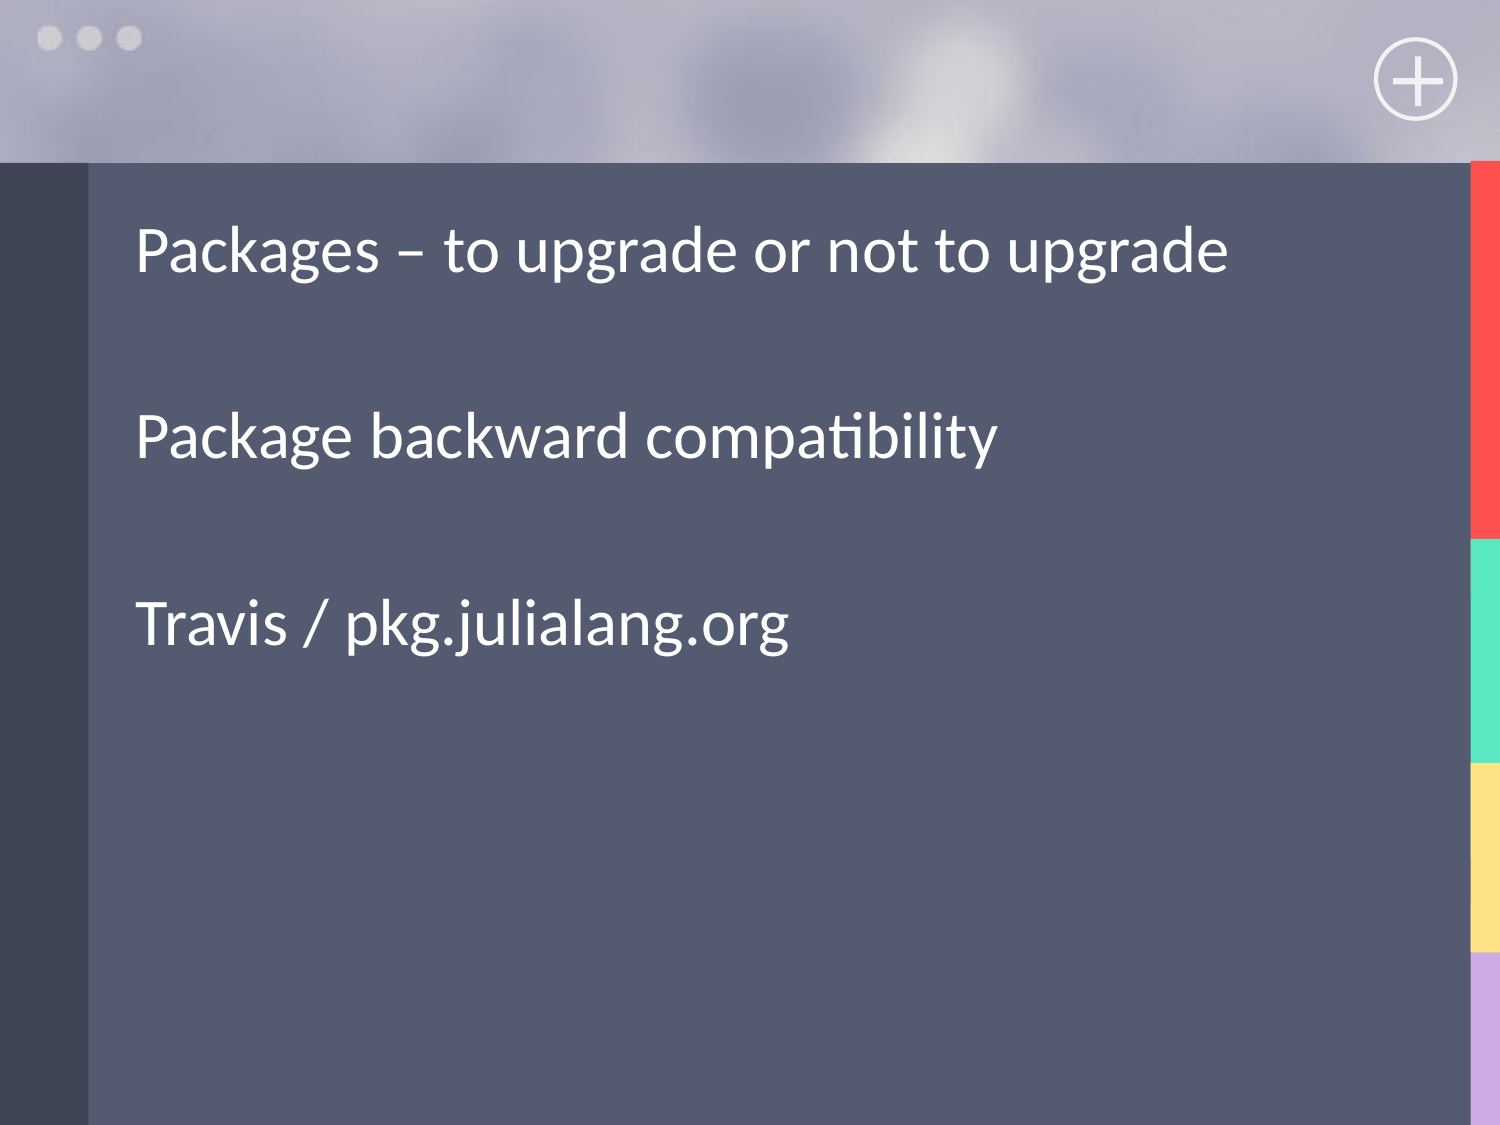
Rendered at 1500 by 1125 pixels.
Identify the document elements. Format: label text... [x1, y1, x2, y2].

picture [0, 0, 1500, 163]
list Packages – to upgrade or not to upgrade Package backward compatibility Travis / pkg.julialang.org [120, 198, 1452, 941]
